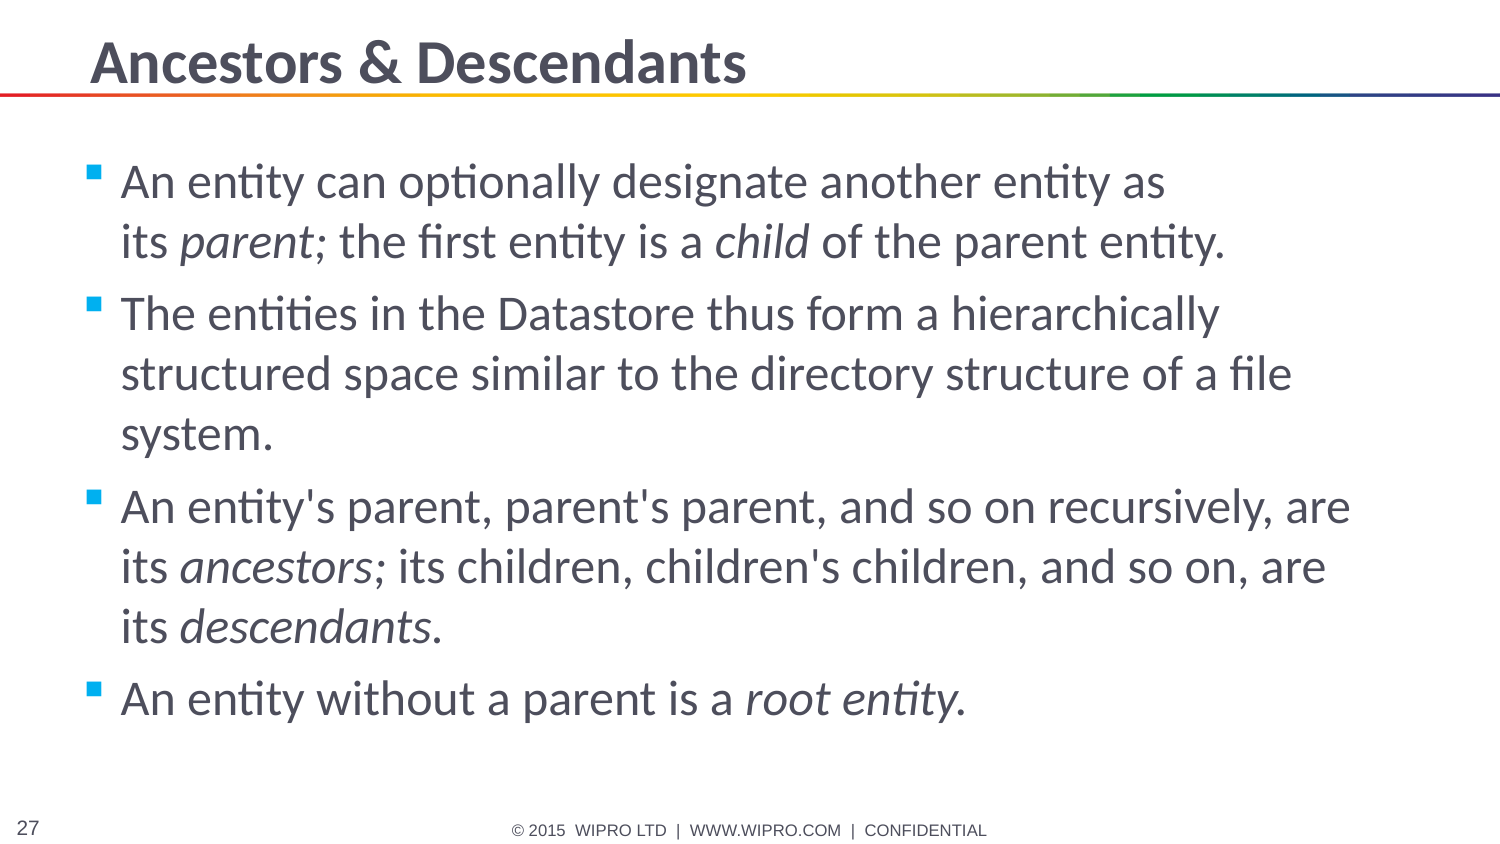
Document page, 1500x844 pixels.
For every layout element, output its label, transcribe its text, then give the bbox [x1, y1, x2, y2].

list An entity can optionally designate another entity as its parent; the first entity is a child of the parent entity. The entities in the Datastore thus form a hierarchically structured space similar to the directory structure of a file system. An entity's parent, parent's parent, and so on recursively, are its ancestors; its children, children's children, and so on, are its descendants. An entity without a parent is a root entity. [75, 140, 1425, 775]
title Ancestors & Descendants [74, 13, 1426, 105]
